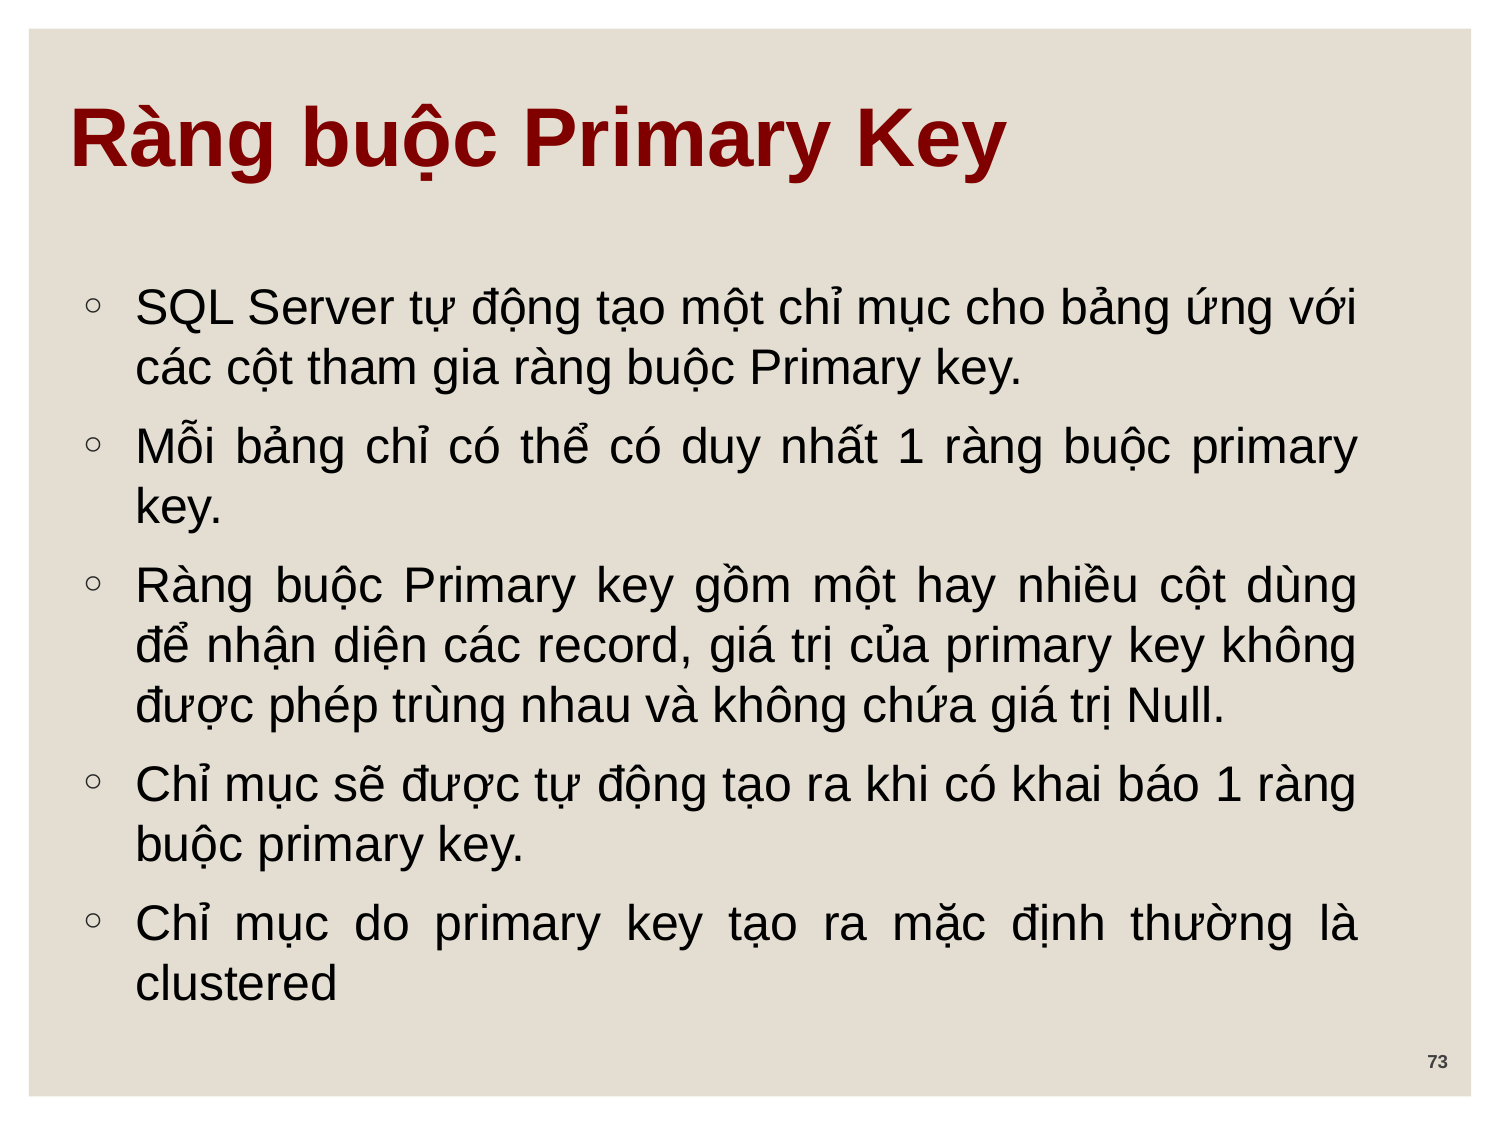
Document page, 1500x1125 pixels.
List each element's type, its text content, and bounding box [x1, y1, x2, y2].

slide_number 73 [1283, 1035, 1464, 1080]
list SQL Server tự động tạo một chỉ mục cho bảng ứng với các cột tham gia ràng buộc Primary key. Mỗi bảng chỉ có thể có duy nhất 1 ràng buộc primary key. Ràng buộc Primary key gồm một hay nhiều cột dùng để nhận diện các record, giá trị của primary key không được phép trùng nhau và không chứa giá trị Null. Chỉ mục sẽ được tự động tạo ra khi có khai báo 1 ràng buộc primary key. Chỉ mục do primary key tạo ra mặc định thường là clustered [48, 260, 1374, 1035]
title Ràng buộc Primary Key [54, 65, 1405, 192]
